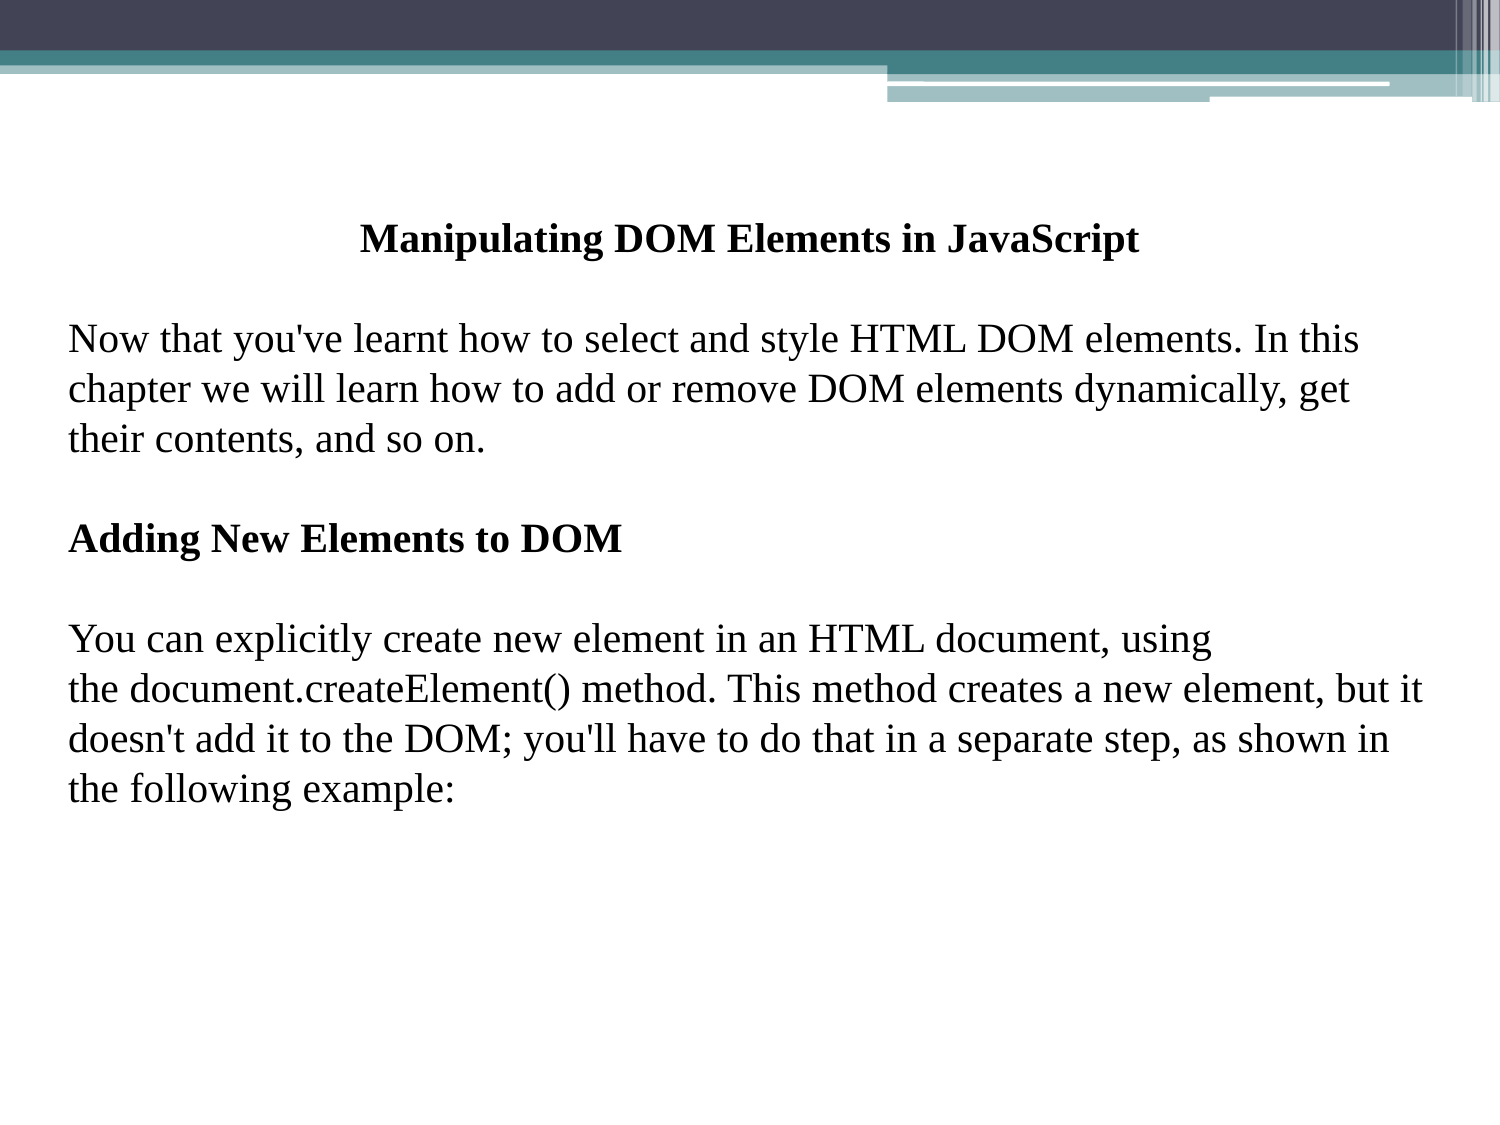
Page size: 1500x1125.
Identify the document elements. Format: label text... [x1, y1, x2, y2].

text_box Manipulating DOM Elements in JavaScript Now that you've learnt how to select and style HTML DOM elements. In this chapter we will learn how to add or remove DOM elements dynamically, get their contents, and so on. Adding New Elements to DOM You can explicitly create new element in an HTML document, using the document.createElement() method. This method creates a new element, but it doesn't add it to the DOM; you'll have to do that in a separate step, as shown in the following example: [53, 210, 1447, 819]
